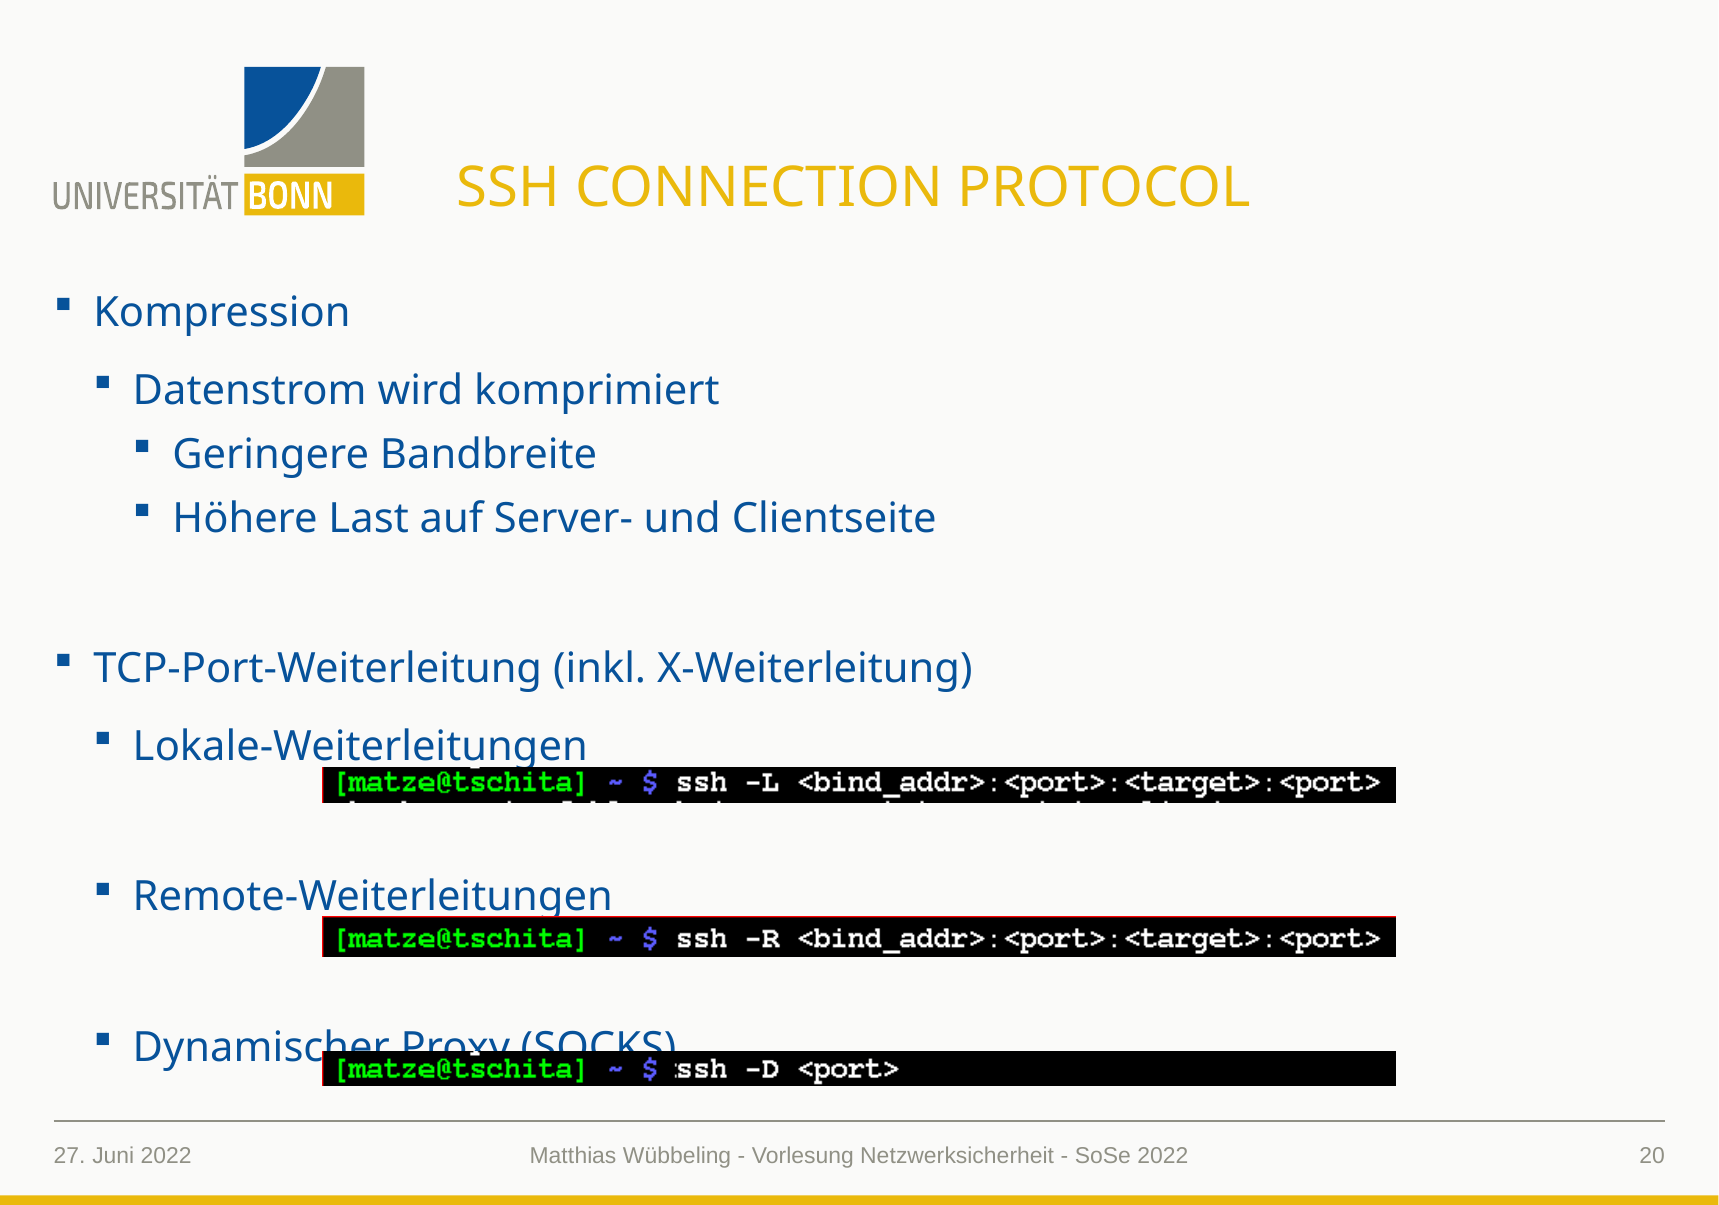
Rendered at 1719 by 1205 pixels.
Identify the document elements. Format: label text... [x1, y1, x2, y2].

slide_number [53, 1121, 215, 1189]
footer Matthias Wübbeling - Vorlesung Netzwerksicherheit - SoSe 2022 [389, 1121, 1329, 1189]
picture [322, 767, 1397, 803]
title SSH Connection Protocol [456, 67, 1665, 218]
picture [322, 915, 1397, 958]
slide_number 20 [1557, 1121, 1665, 1189]
picture [322, 1051, 1397, 1086]
list Kompression Datenstrom wird komprimiert Geringere Bandbreite Höhere Last auf Server- und Clientseite TCP-Port-Weiterleitung (inkl. X-Weiterleitung) Lokale-Weiterleitungen Remote-Weiterleitungen Dynamischer Proxy (SOCKS) [53, 284, 1665, 1055]
